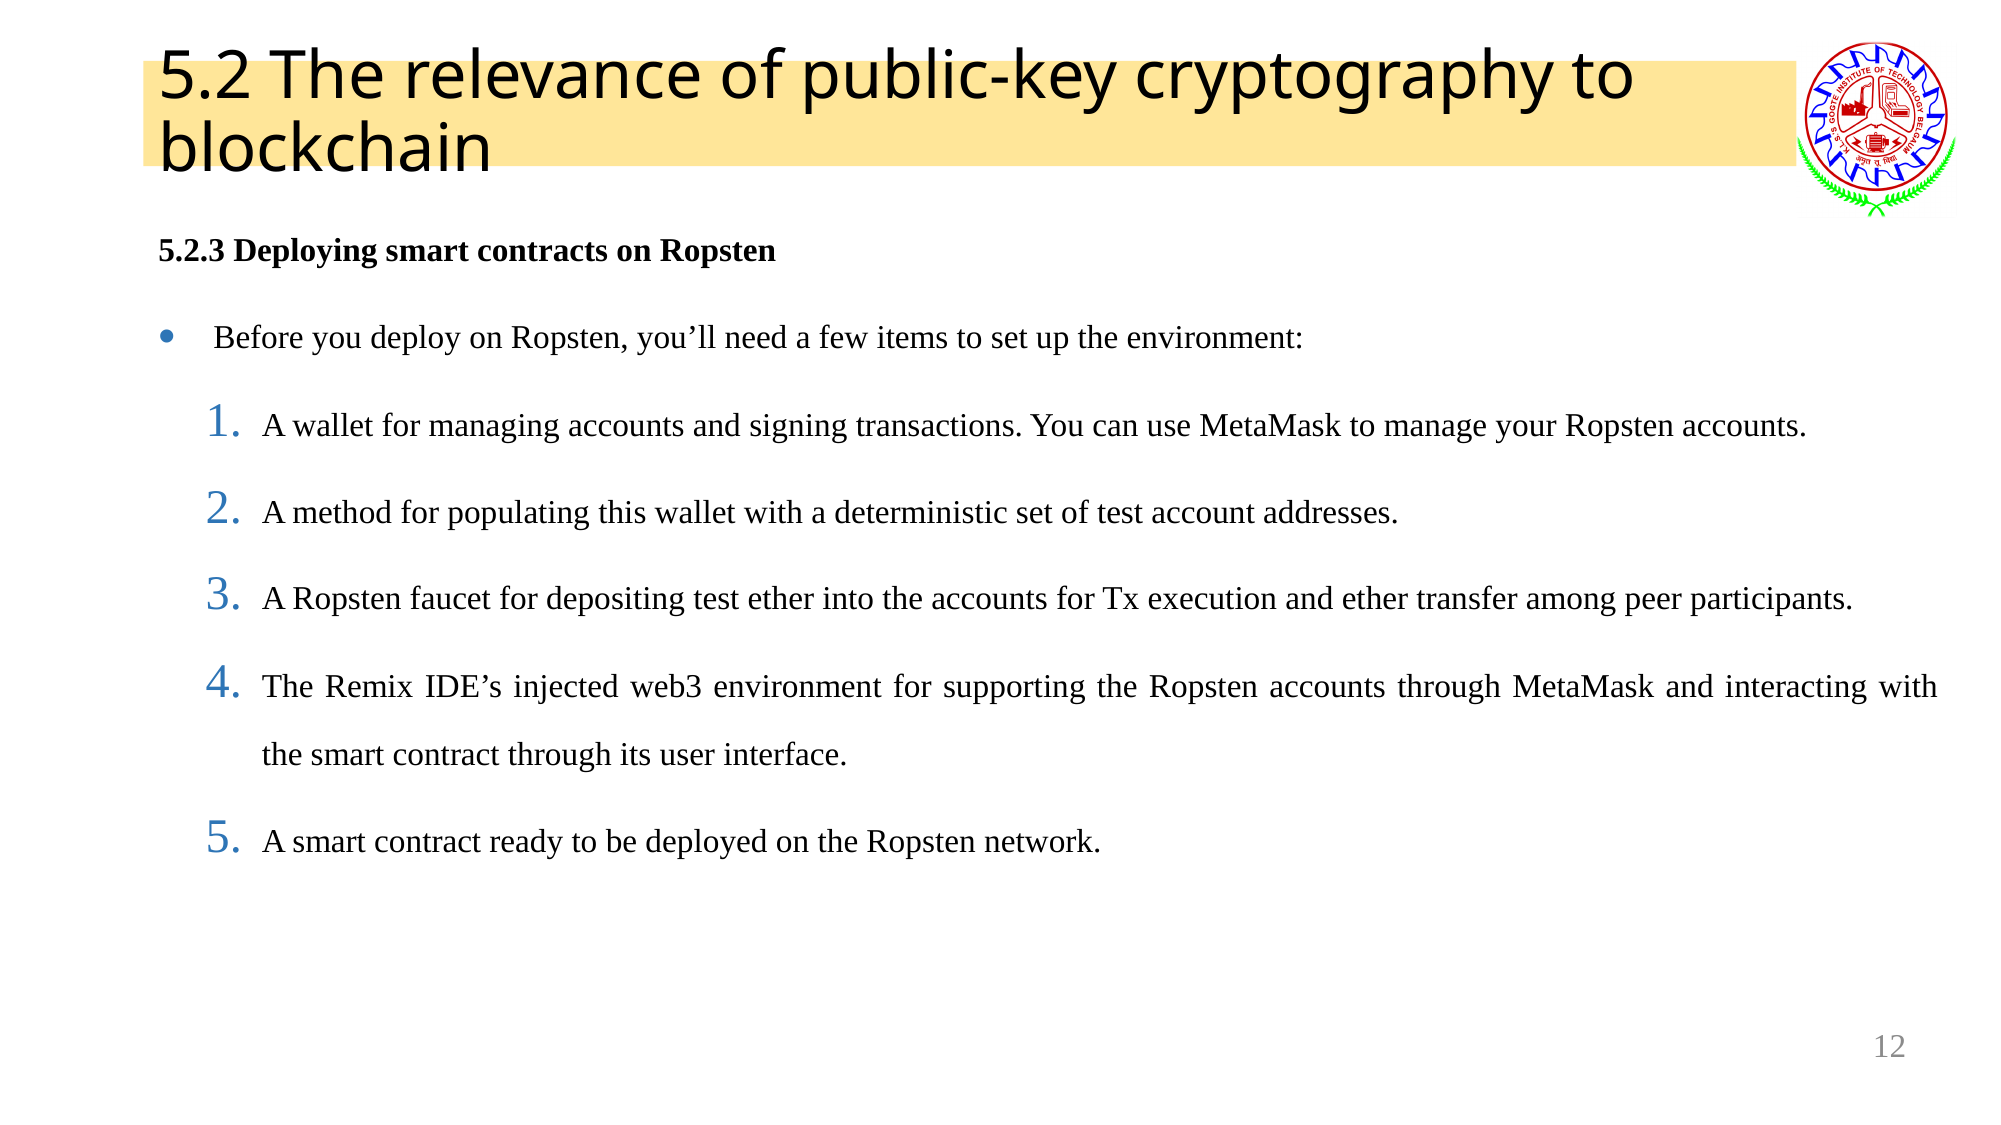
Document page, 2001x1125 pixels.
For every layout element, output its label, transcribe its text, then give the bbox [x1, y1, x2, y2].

title 5.2 The relevance of public-key cryptography to blockchain [143, 60, 1796, 167]
text_box 5.2.3 Deploying smart contracts on Ropsten Before you deploy on Ropsten, you’ll need a few items to set up the environment: A wallet for managing accounts and signing transactions. You can use MetaMask to manage your Ropsten accounts. A method for populating this wallet with a deterministic set of test account addresses. A Ropsten faucet for depositing test ether into the accounts for Tx execution and ether transfer among peer participants. The Remix IDE’s injected web3 environment for supporting the Ropsten accounts through MetaMask and interacting with the smart contract through its user interface. A smart contract ready to be deployed on the Ropsten network. [143, 193, 1957, 1039]
picture [1796, 41, 1957, 218]
slide_number 12 [1831, 1039, 1922, 1074]
